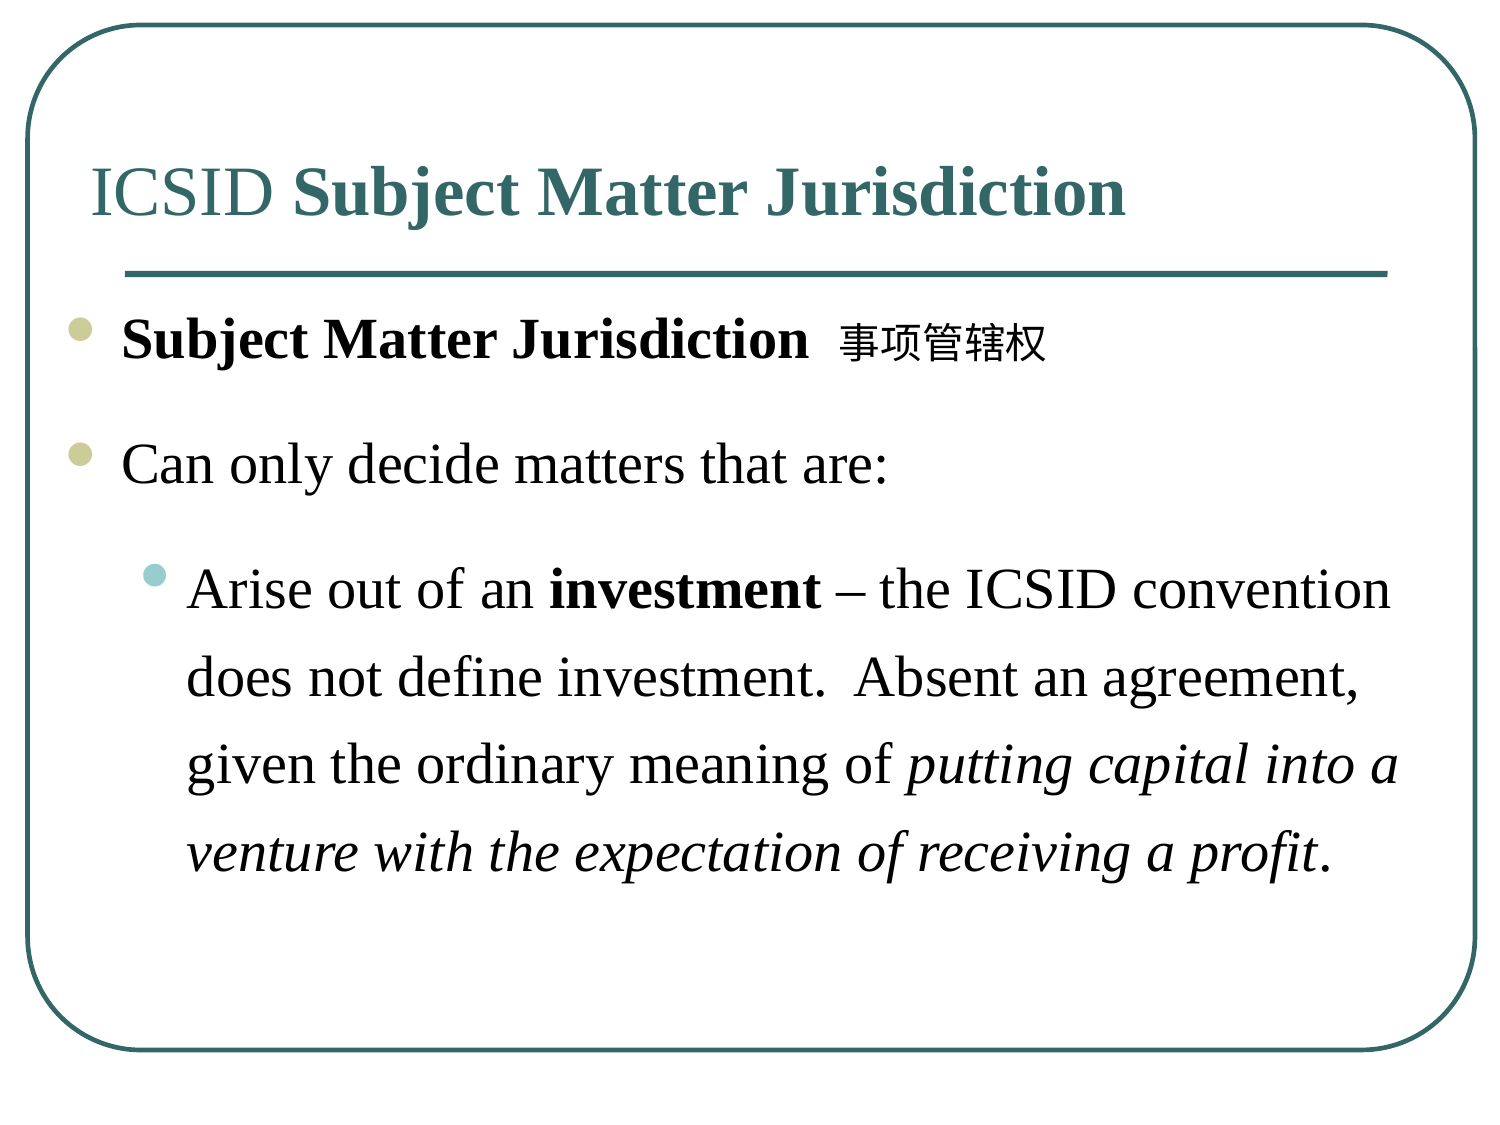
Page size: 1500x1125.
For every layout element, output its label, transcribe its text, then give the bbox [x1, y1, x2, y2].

list Subject Matter Jurisdiction 事项管辖权 Can only decide matters that are: Arise out of an investment – the ICSID convention does not define investment. Absent an agreement, given the ordinary meaning of putting capital into a venture with the expectation of receiving a profit. [50, 275, 1438, 1063]
title ICSID Subject Matter Jurisdiction [75, 99, 1475, 238]
